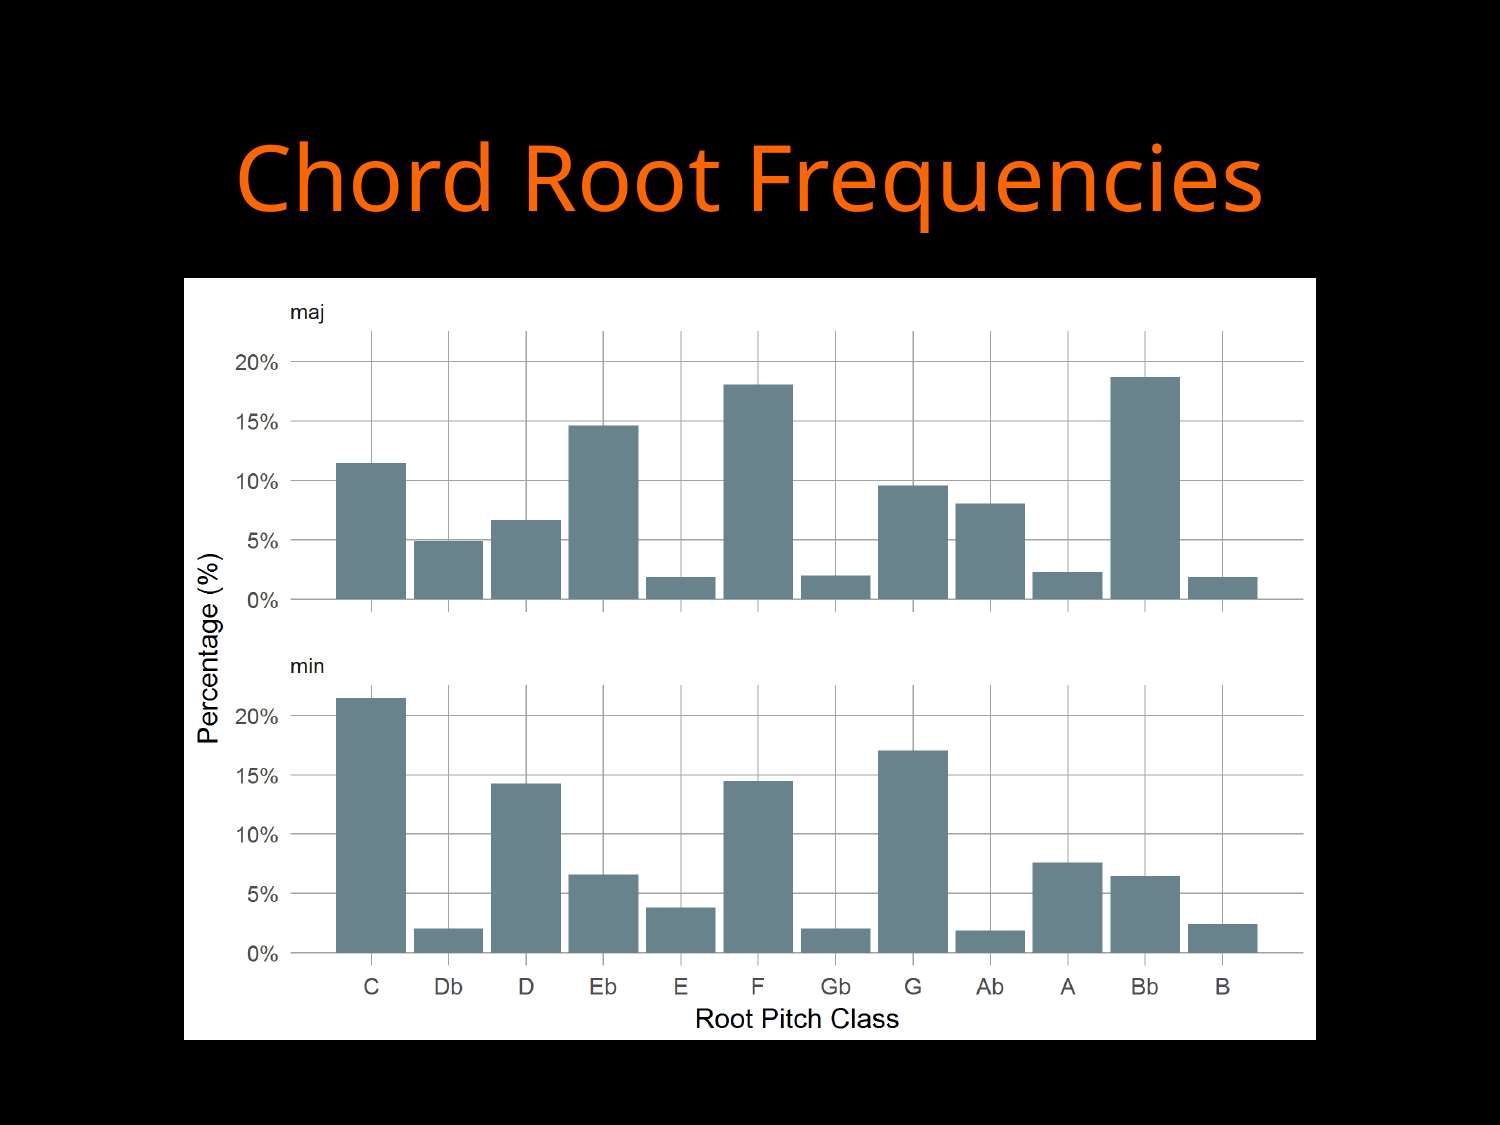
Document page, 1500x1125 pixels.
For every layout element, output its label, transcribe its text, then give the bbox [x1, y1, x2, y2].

picture [184, 278, 1316, 1040]
title Chord Root Frequencies [112, 87, 1388, 263]
